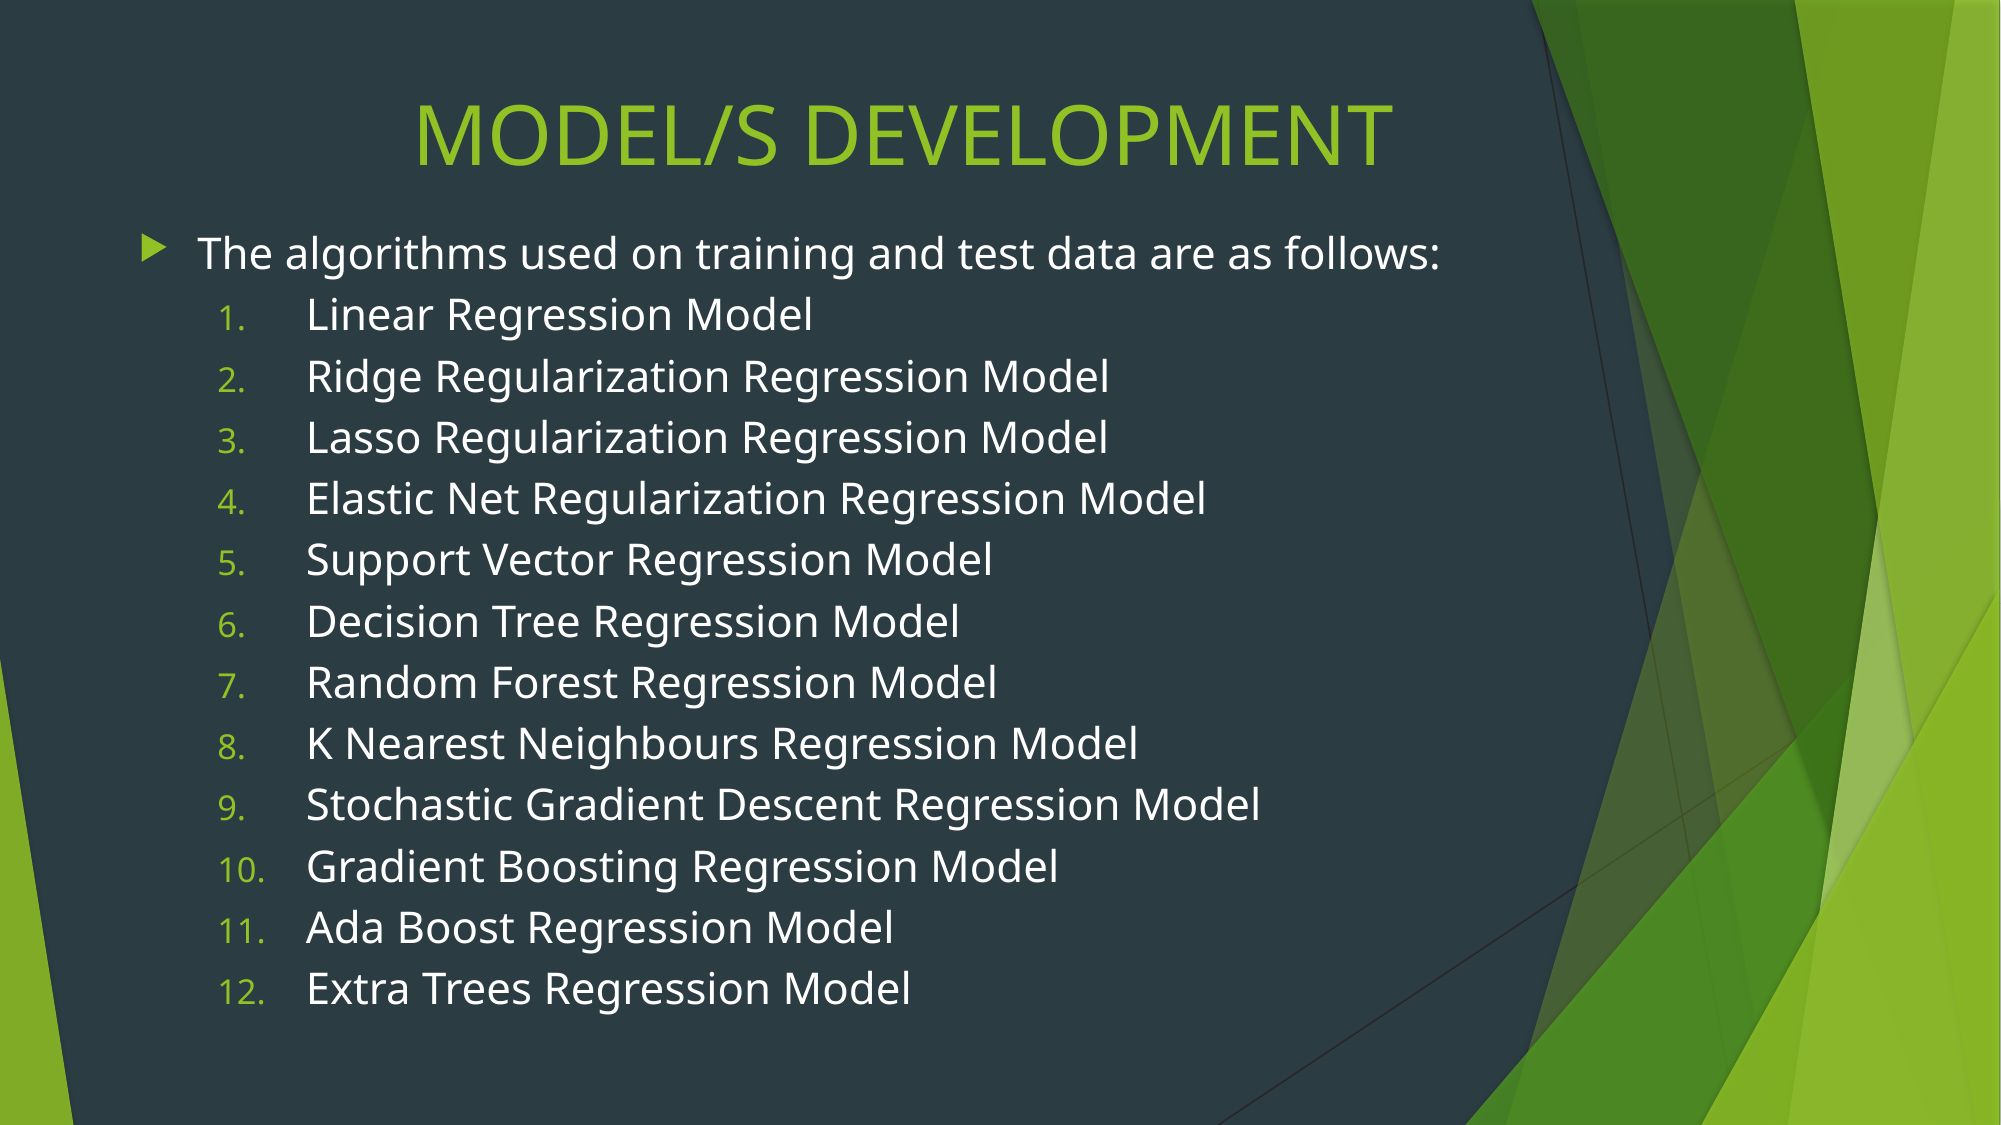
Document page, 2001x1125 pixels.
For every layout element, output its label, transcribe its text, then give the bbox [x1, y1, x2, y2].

title MODEL/S DEVELOPMENT [317, 74, 1490, 198]
list The algorithms used on training and test data are as follows: Linear Regression Model Ridge Regularization Regression Model Lasso Regularization Regression Model Elastic Net Regularization Regression Model Support Vector Regression Model Decision Tree Regression Model Random Forest Regression Model K Nearest Neighbours Regression Model Stochastic Gradient Descent Regression Model Gradient Boosting Regression Model Ada Boost Regression Model Extra Trees Regression Model [123, 218, 1678, 1035]
